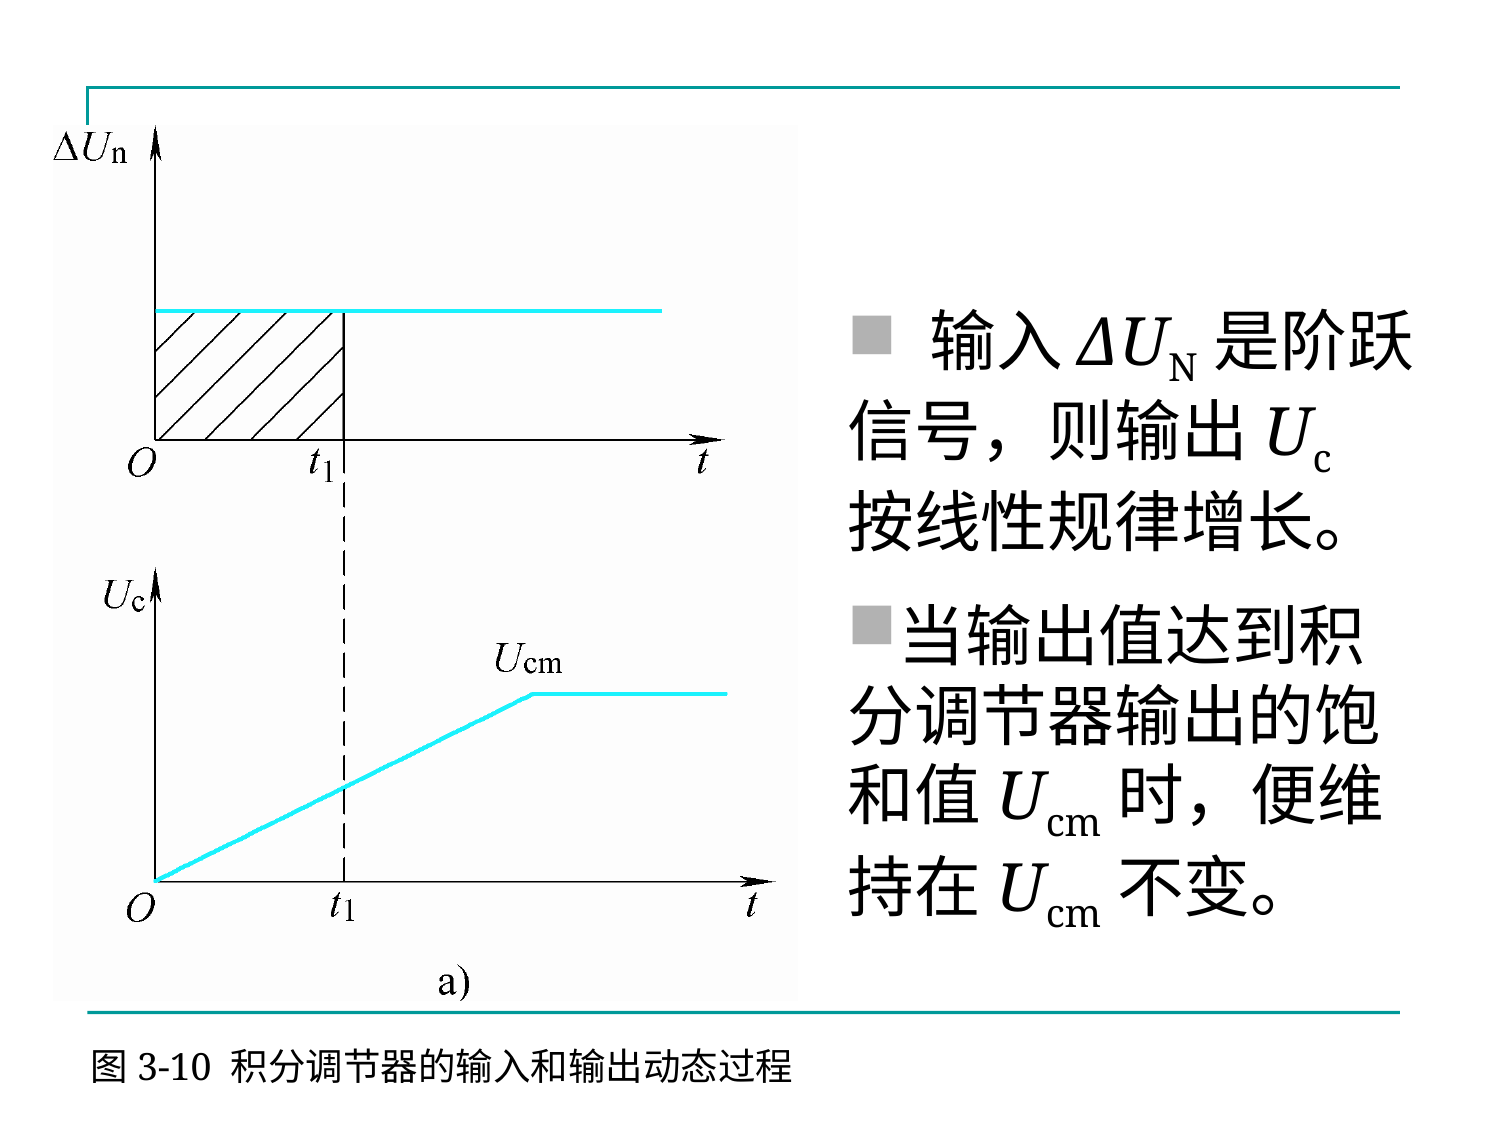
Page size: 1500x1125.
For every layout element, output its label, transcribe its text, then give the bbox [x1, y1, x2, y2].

picture [53, 125, 798, 1001]
text_box 图3-10 积分调节器的输入和输出动态过程 [75, 1035, 808, 1095]
text_box 输入ΔUN是阶跃信号，则输出Uc 按线性规律增长。 当输出值达到积分调节器输出的饱和值Ucm时，便维持在Ucm不变。 [832, 290, 1436, 943]
